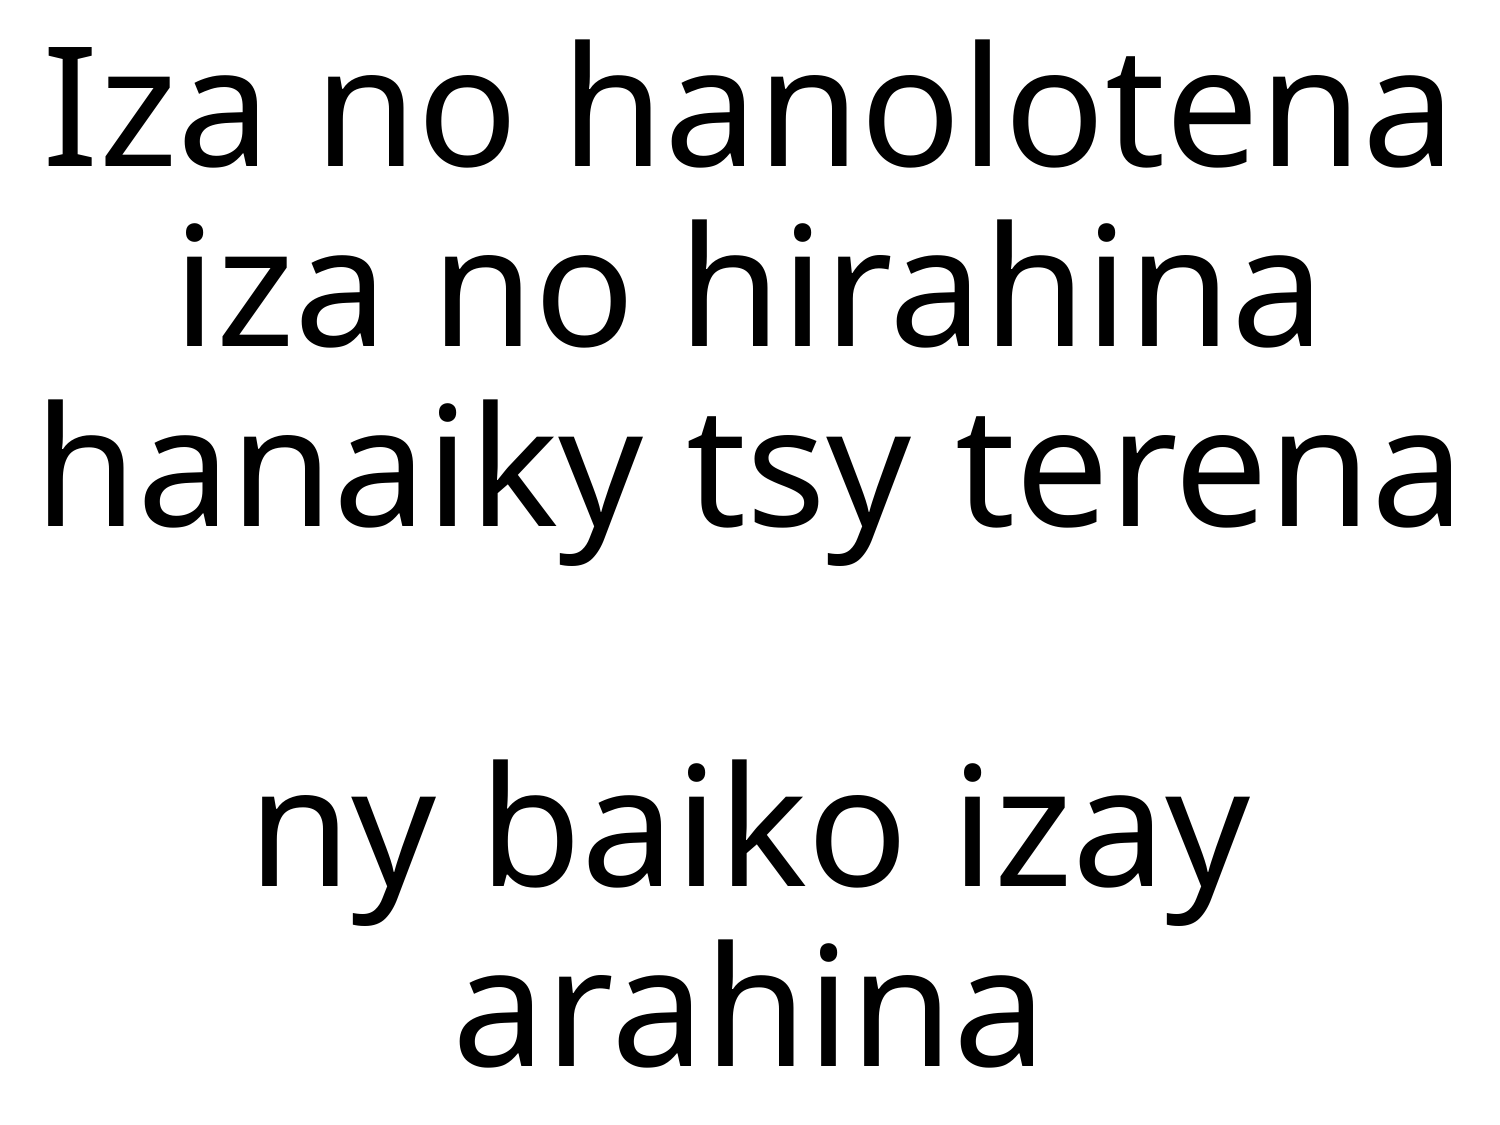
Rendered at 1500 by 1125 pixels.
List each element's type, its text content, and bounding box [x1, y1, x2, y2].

title Iza no hanolotena iza no hirahina hanaiky tsy terena ny baiko izay arahina [0, 0, 1500, 1125]
